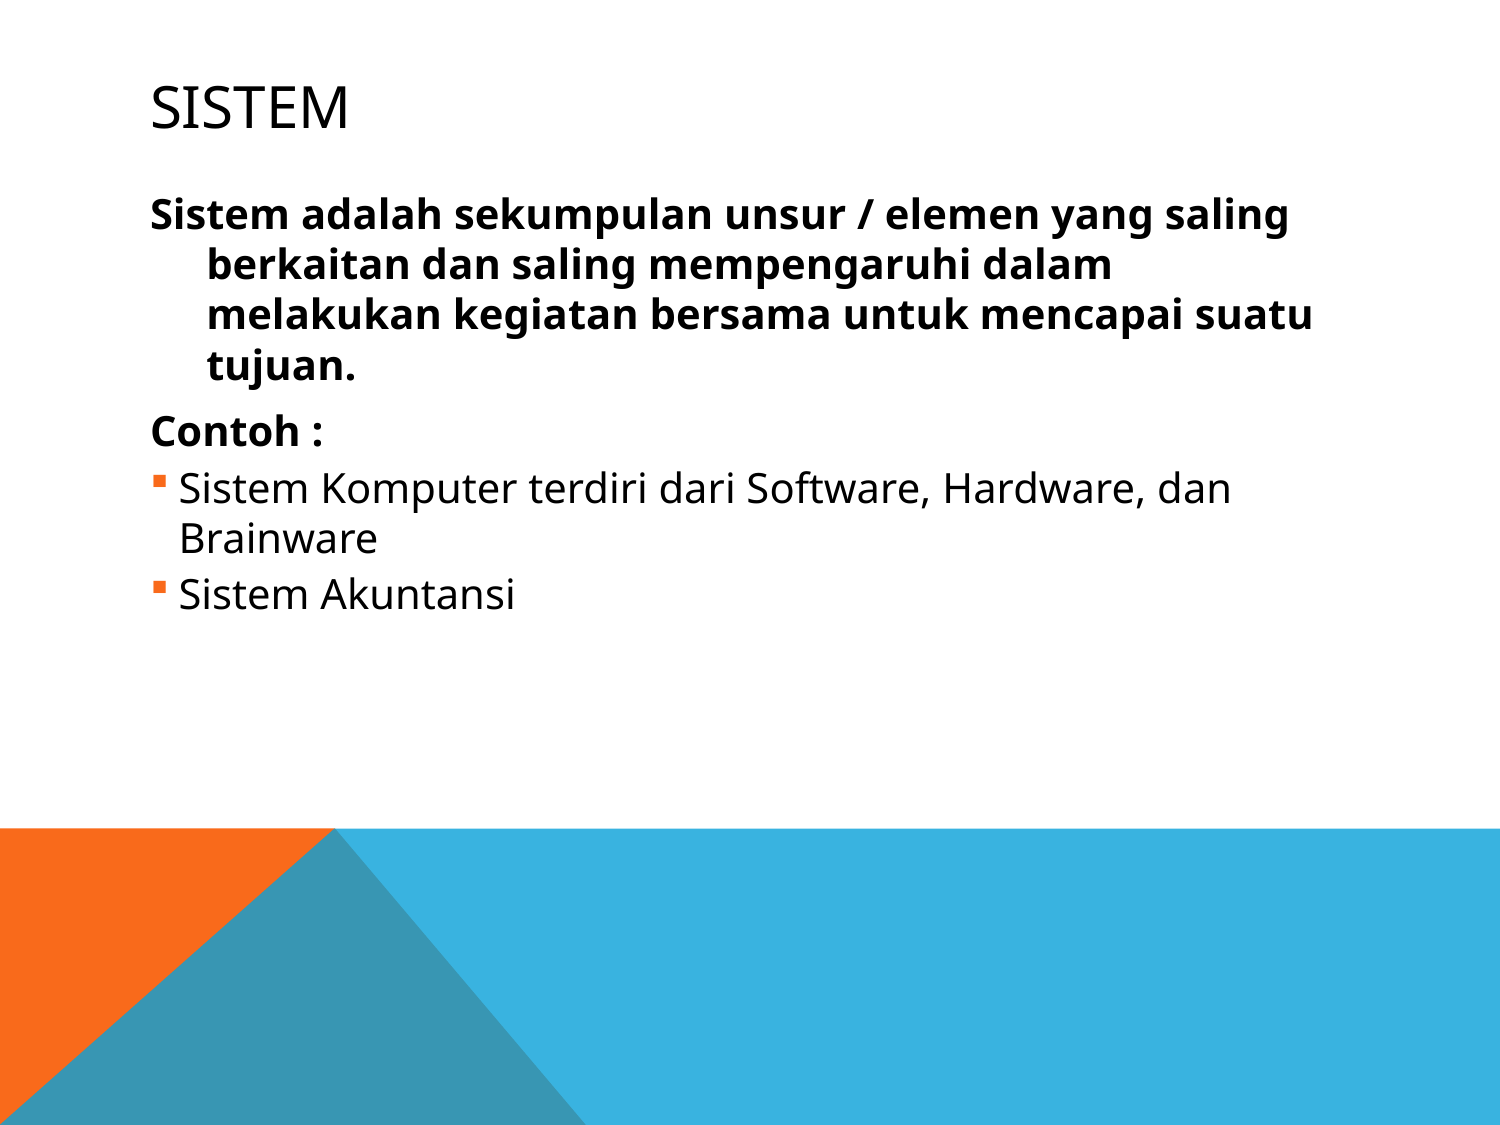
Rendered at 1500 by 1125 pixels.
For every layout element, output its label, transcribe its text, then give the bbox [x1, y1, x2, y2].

list Sistem adalah sekumpulan unsur / elemen yang saling berkaitan dan saling mempengaruhi dalam melakukan kegiatan bersama untuk mencapai suatu tujuan. Contoh : Sistem Komputer terdiri dari Software, Hardware, dan Brainware Sistem Akuntansi [135, 180, 1369, 768]
title SISTEM [135, 60, 1369, 150]
